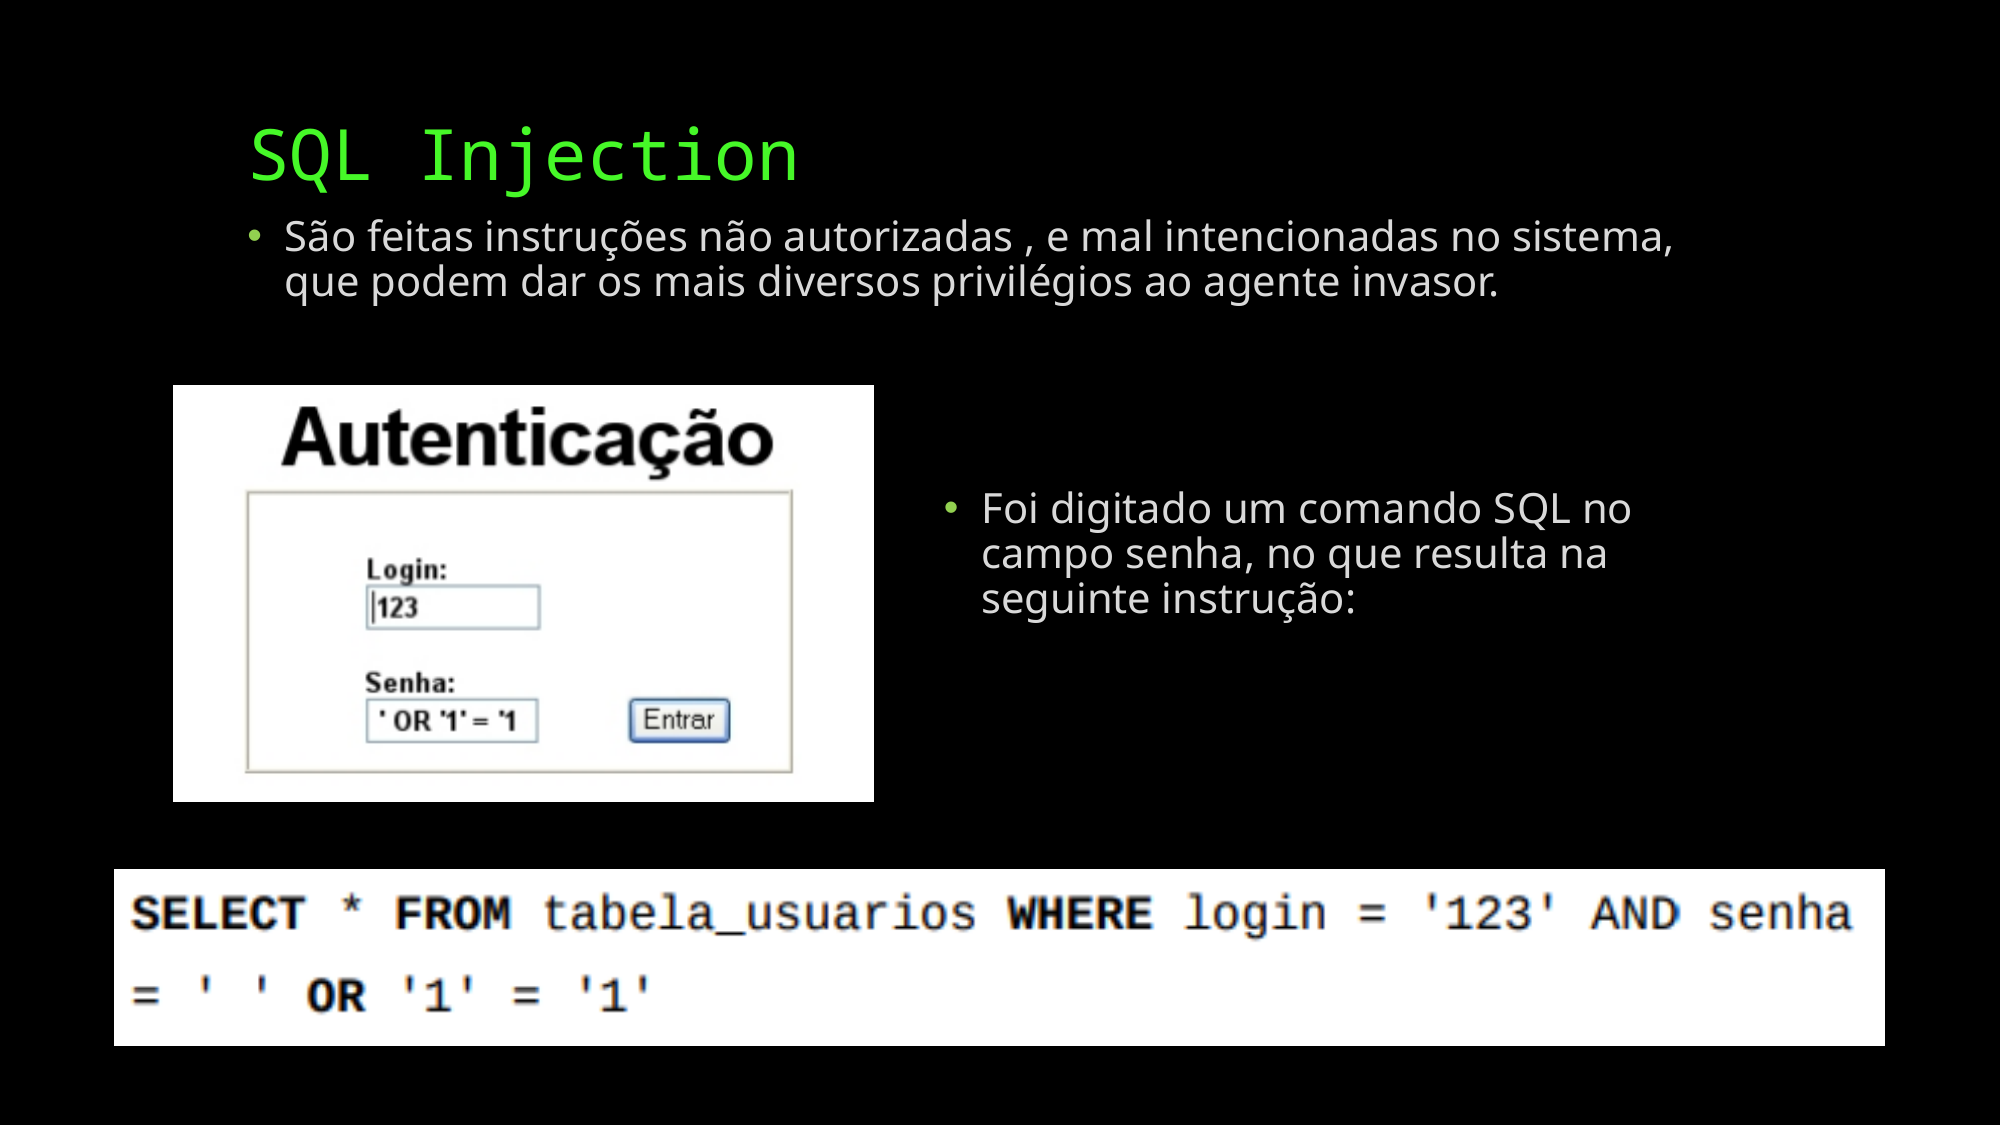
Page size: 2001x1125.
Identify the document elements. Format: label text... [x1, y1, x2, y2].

picture [114, 869, 1885, 1046]
picture [173, 385, 874, 802]
title SQL Injection [232, 78, 1733, 204]
list São feitas instruções não autorizadas , e mal intencionadas no sistema, que podem dar os mais diversos privilégios ao agente invasor. [232, 208, 1733, 353]
text_box Foi digitado um comando SQL no campo senha, no que resulta na seguinte instrução: [929, 479, 1675, 674]
